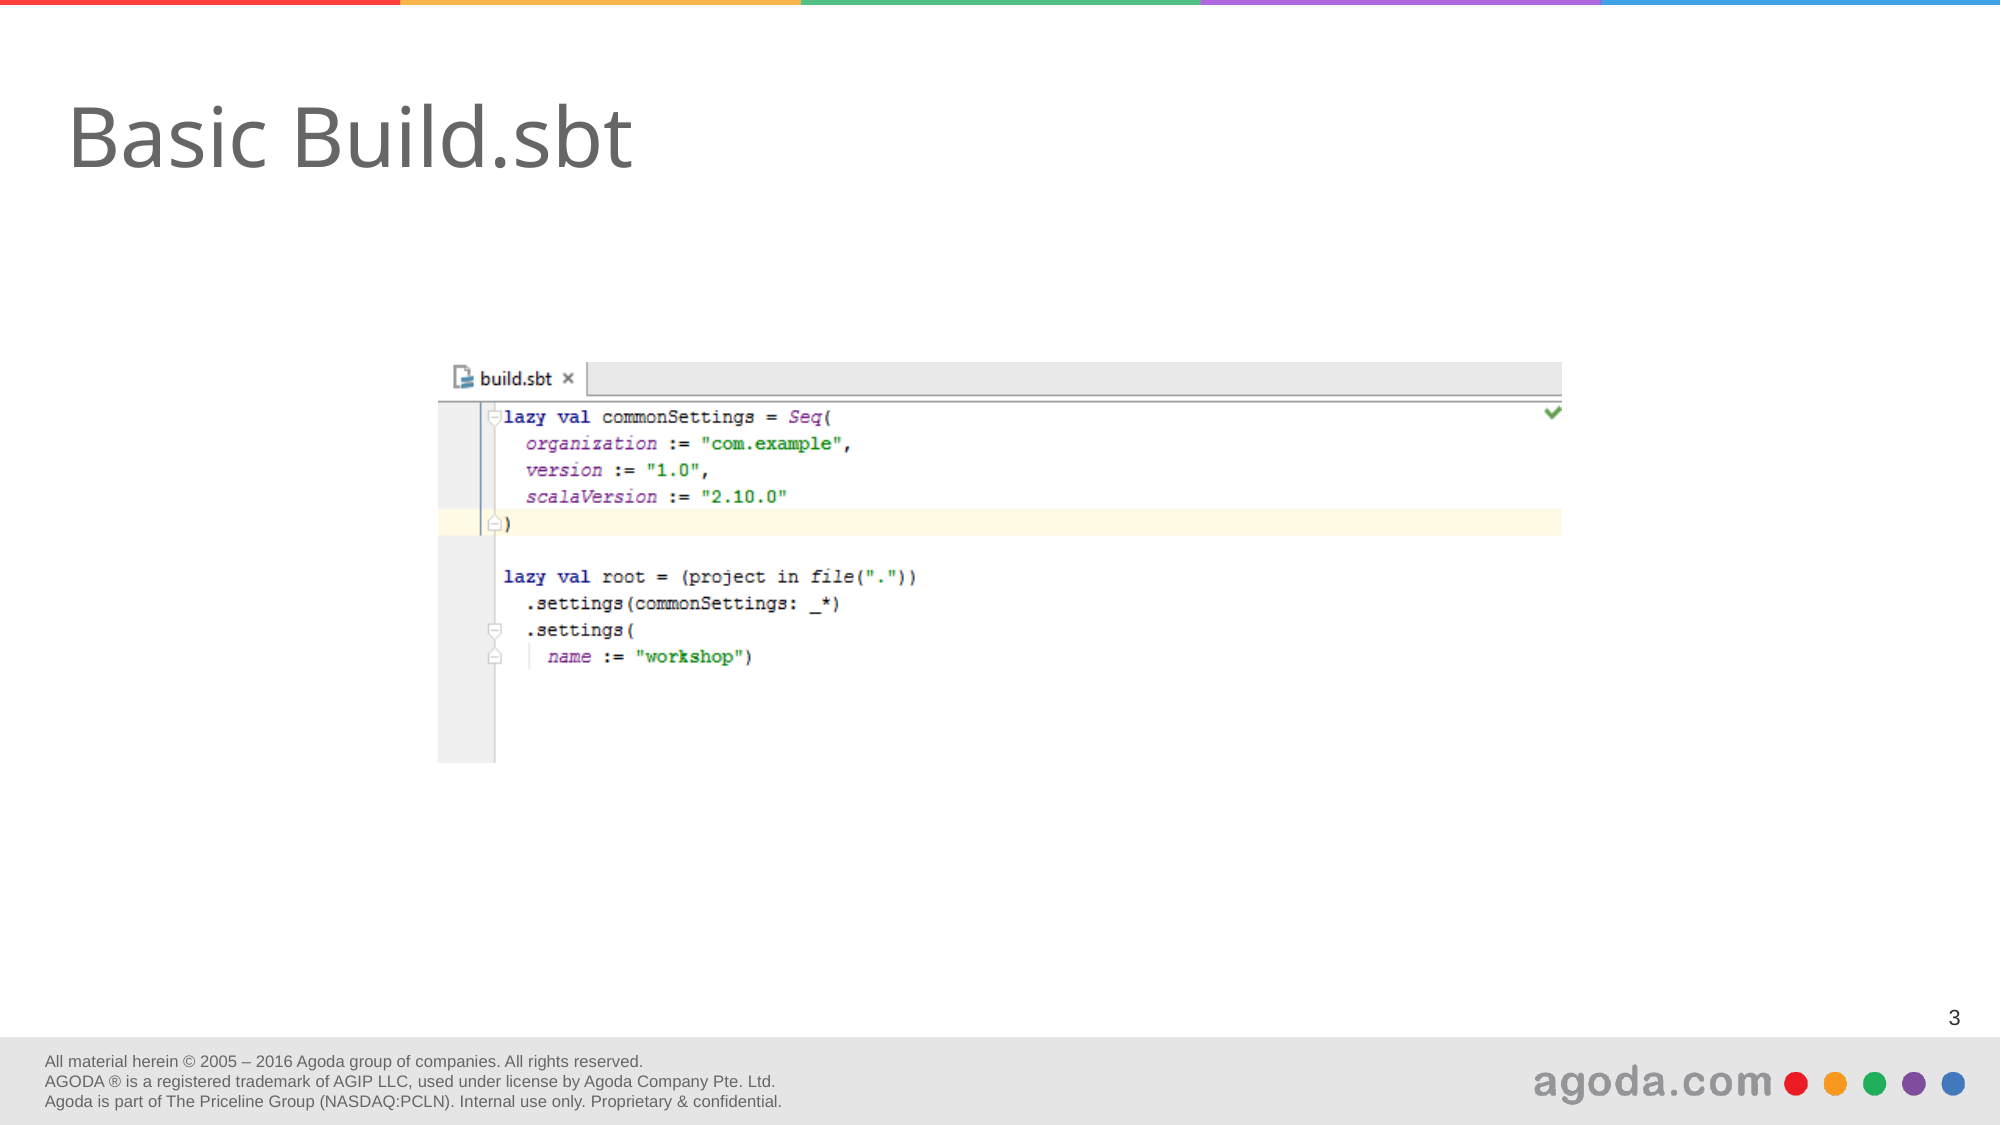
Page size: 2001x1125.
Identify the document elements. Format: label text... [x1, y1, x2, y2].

list Basic Build.sbt [66, 83, 1934, 185]
picture [438, 362, 1562, 763]
picture [0, 0, 2000, 8]
picture [1512, 1049, 1988, 1119]
